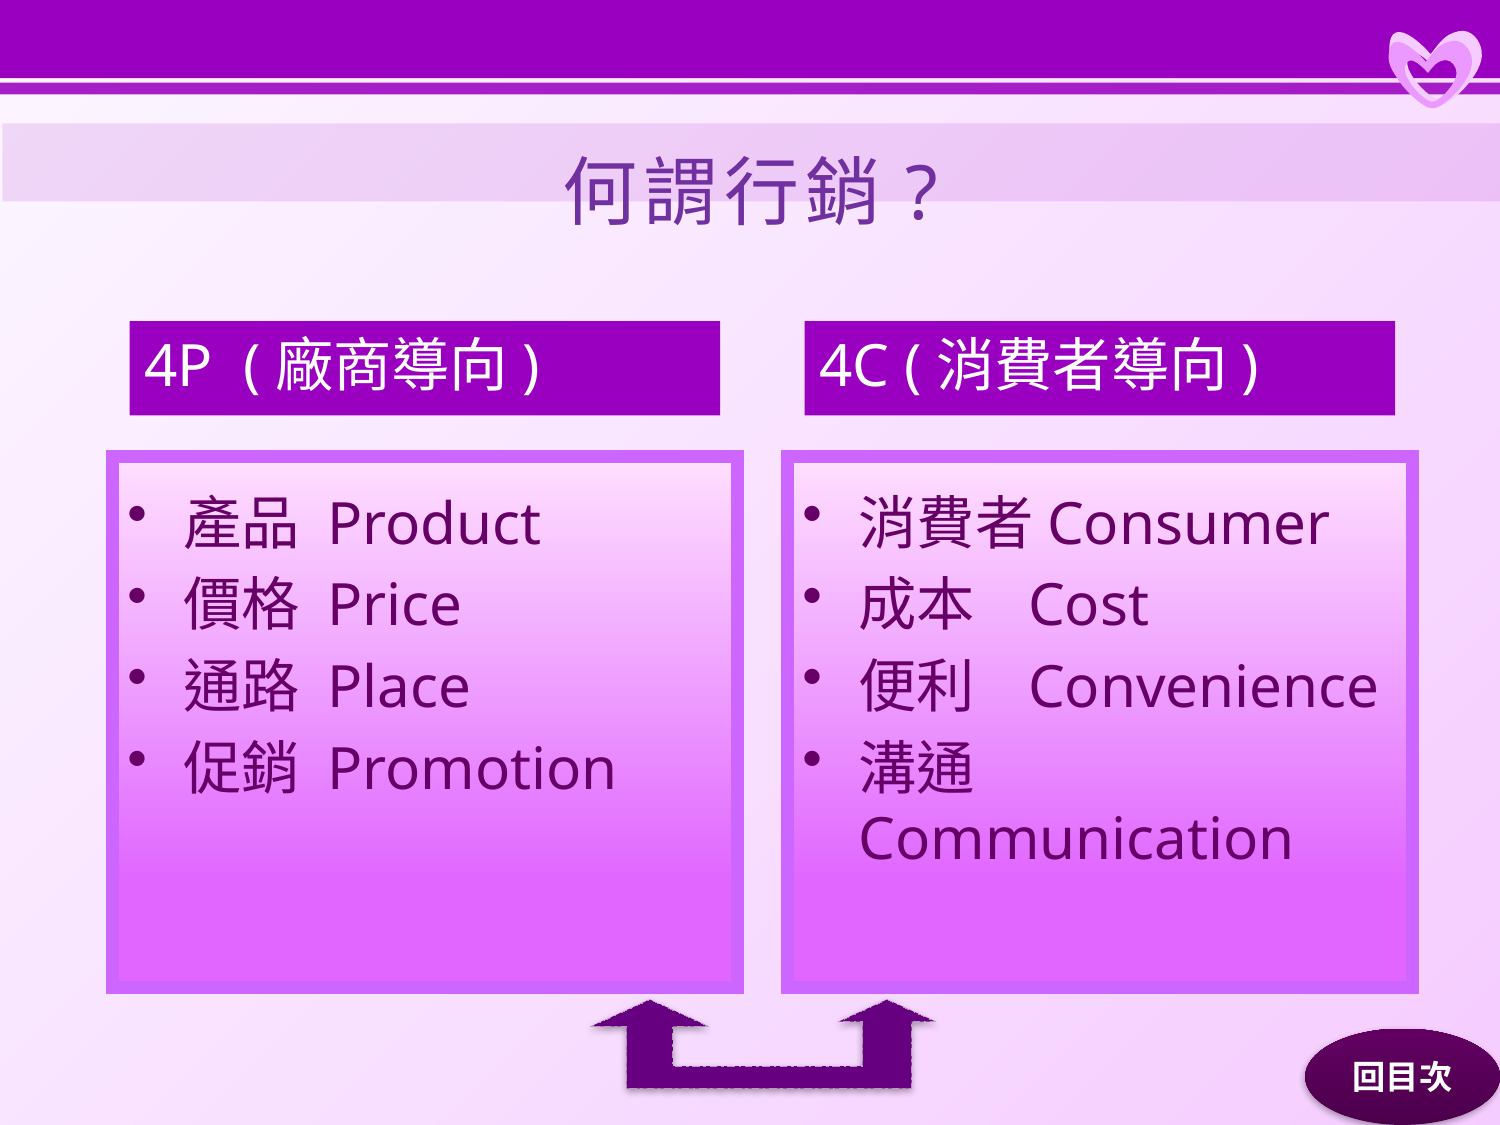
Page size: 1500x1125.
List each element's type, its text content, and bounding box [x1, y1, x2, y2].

list 消費者Consumer 成本 Cost 便利 Convenience 溝通 Communication [781, 450, 1419, 994]
title 何謂行銷? [112, 138, 1388, 241]
list 4C (消費者導向) [804, 321, 1396, 416]
list 4P (廠商導向) [129, 321, 721, 416]
list 產品 Product 價格 Price 通路 Place 促銷 Promotion [106, 450, 744, 994]
text_box 回目次 [1305, 1028, 1500, 1125]
